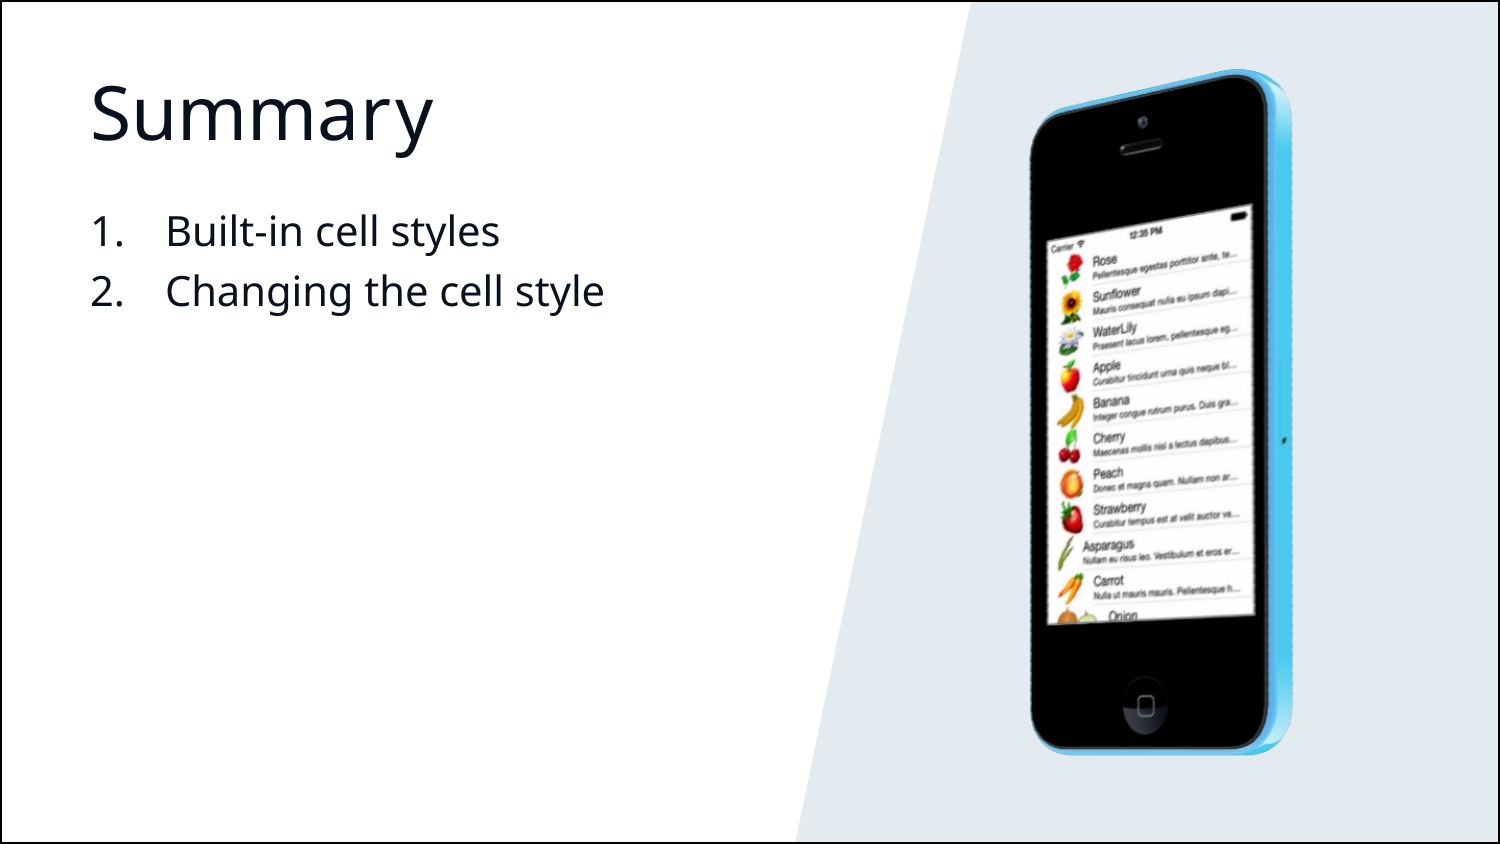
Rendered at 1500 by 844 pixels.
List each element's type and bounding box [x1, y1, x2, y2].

text_box [0, 0, 1500, 844]
